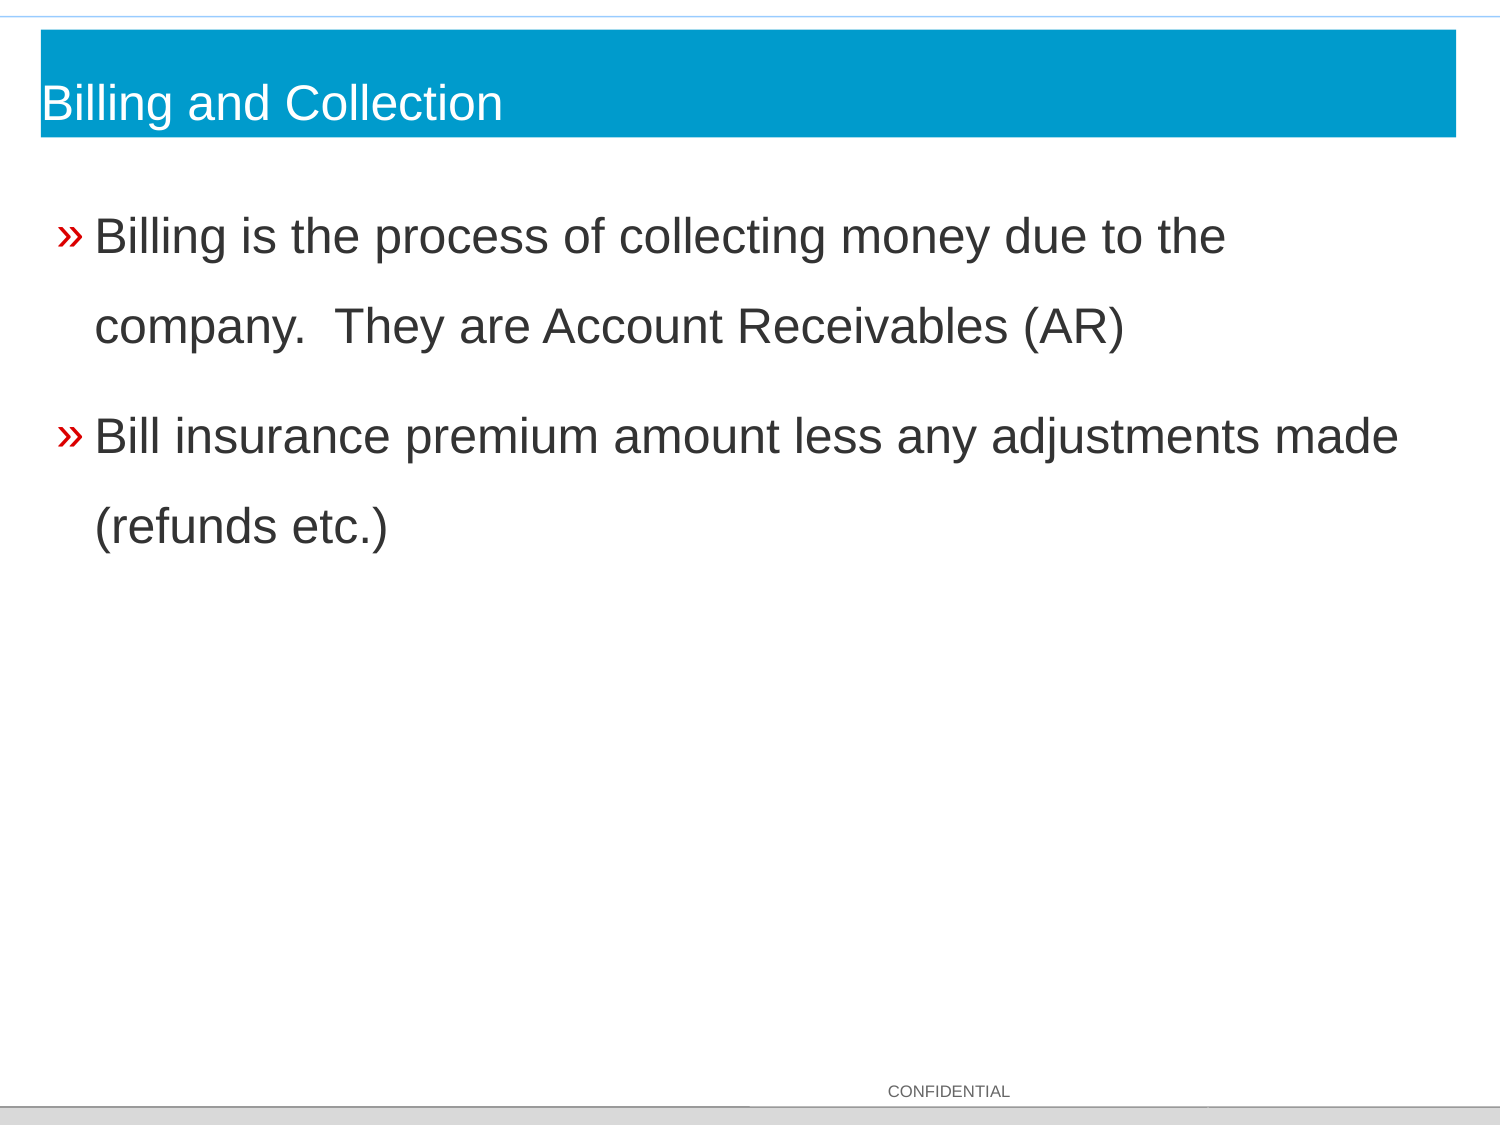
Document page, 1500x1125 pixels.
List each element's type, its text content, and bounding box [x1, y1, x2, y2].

footer CONFIDENTIAL [672, 1073, 1227, 1109]
title Billing and Collection [40, 29, 1457, 138]
list Billing is the process of collecting money due to the company. They are Account Receivables (AR) Bill insurance premium amount less any adjustments made (refunds etc.) [40, 165, 1455, 1023]
